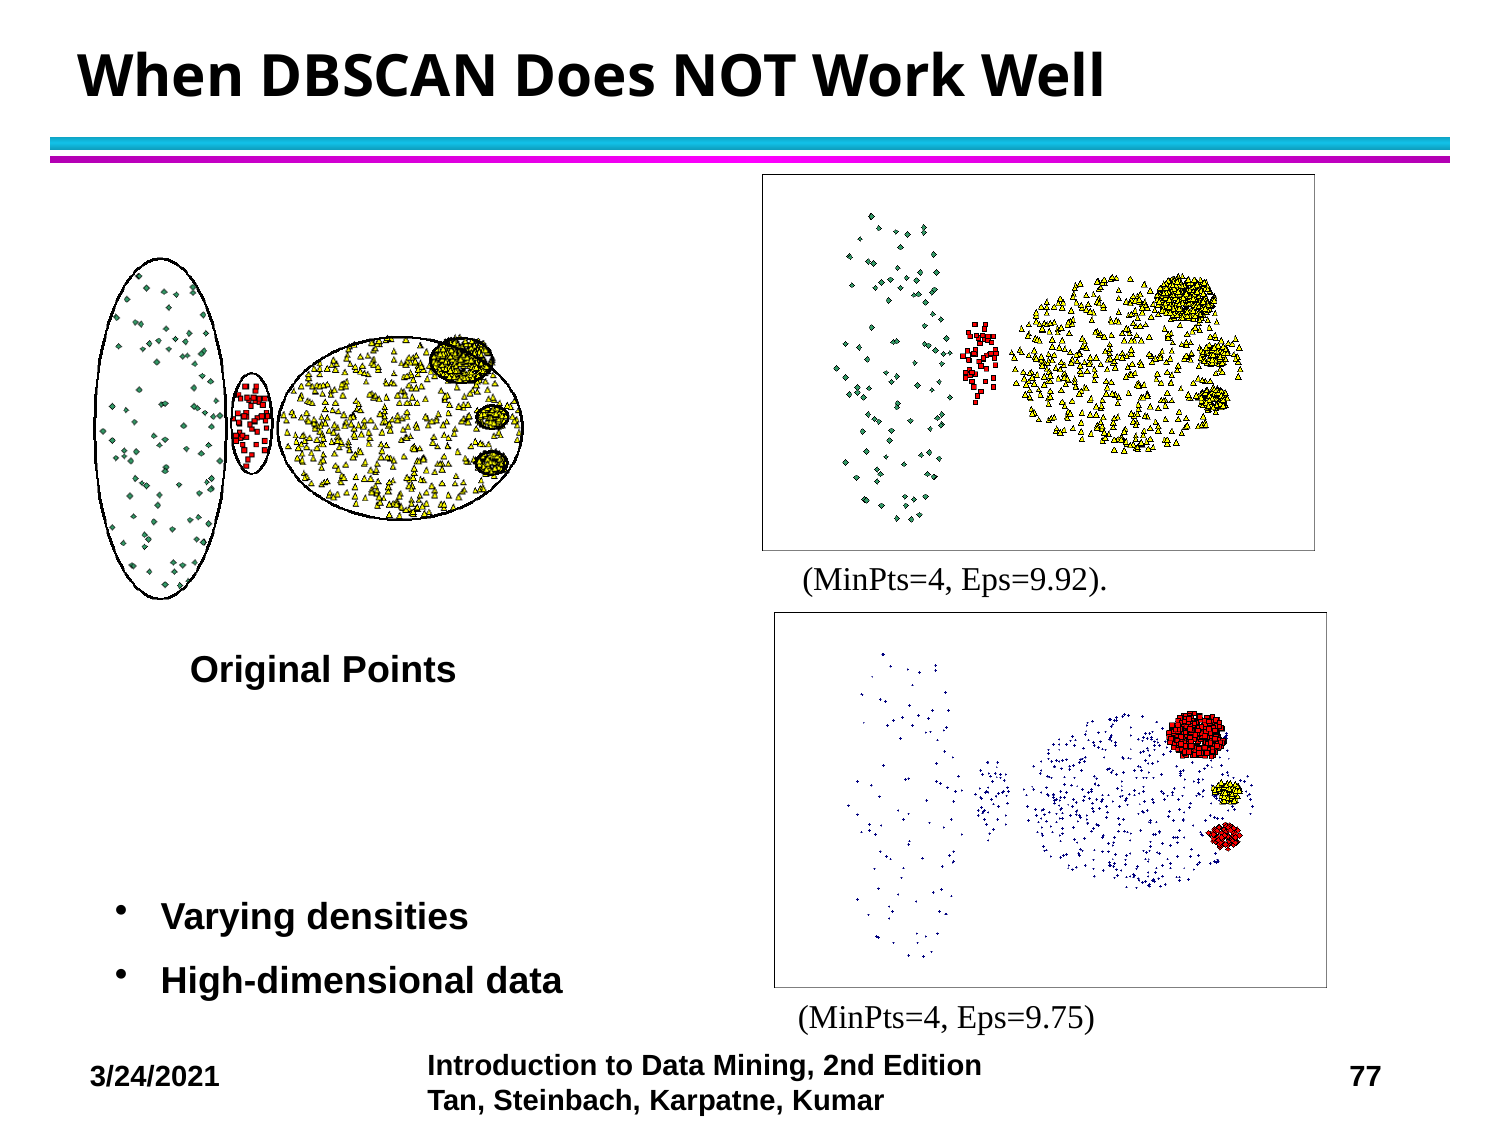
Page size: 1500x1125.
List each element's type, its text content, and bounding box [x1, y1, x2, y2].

picture [62, 249, 563, 644]
text_box Original Points [174, 637, 588, 698]
text_box Varying densities High-dimensional data [99, 884, 675, 1009]
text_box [762, 174, 1315, 551]
title When DBSCAN Does NOT Work Well [62, 24, 1421, 116]
text_box (MinPts=4, Eps=9.75) [774, 996, 1188, 1043]
text_box (MinPts=4, Eps=9.92). [787, 560, 1200, 605]
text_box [774, 612, 1327, 988]
